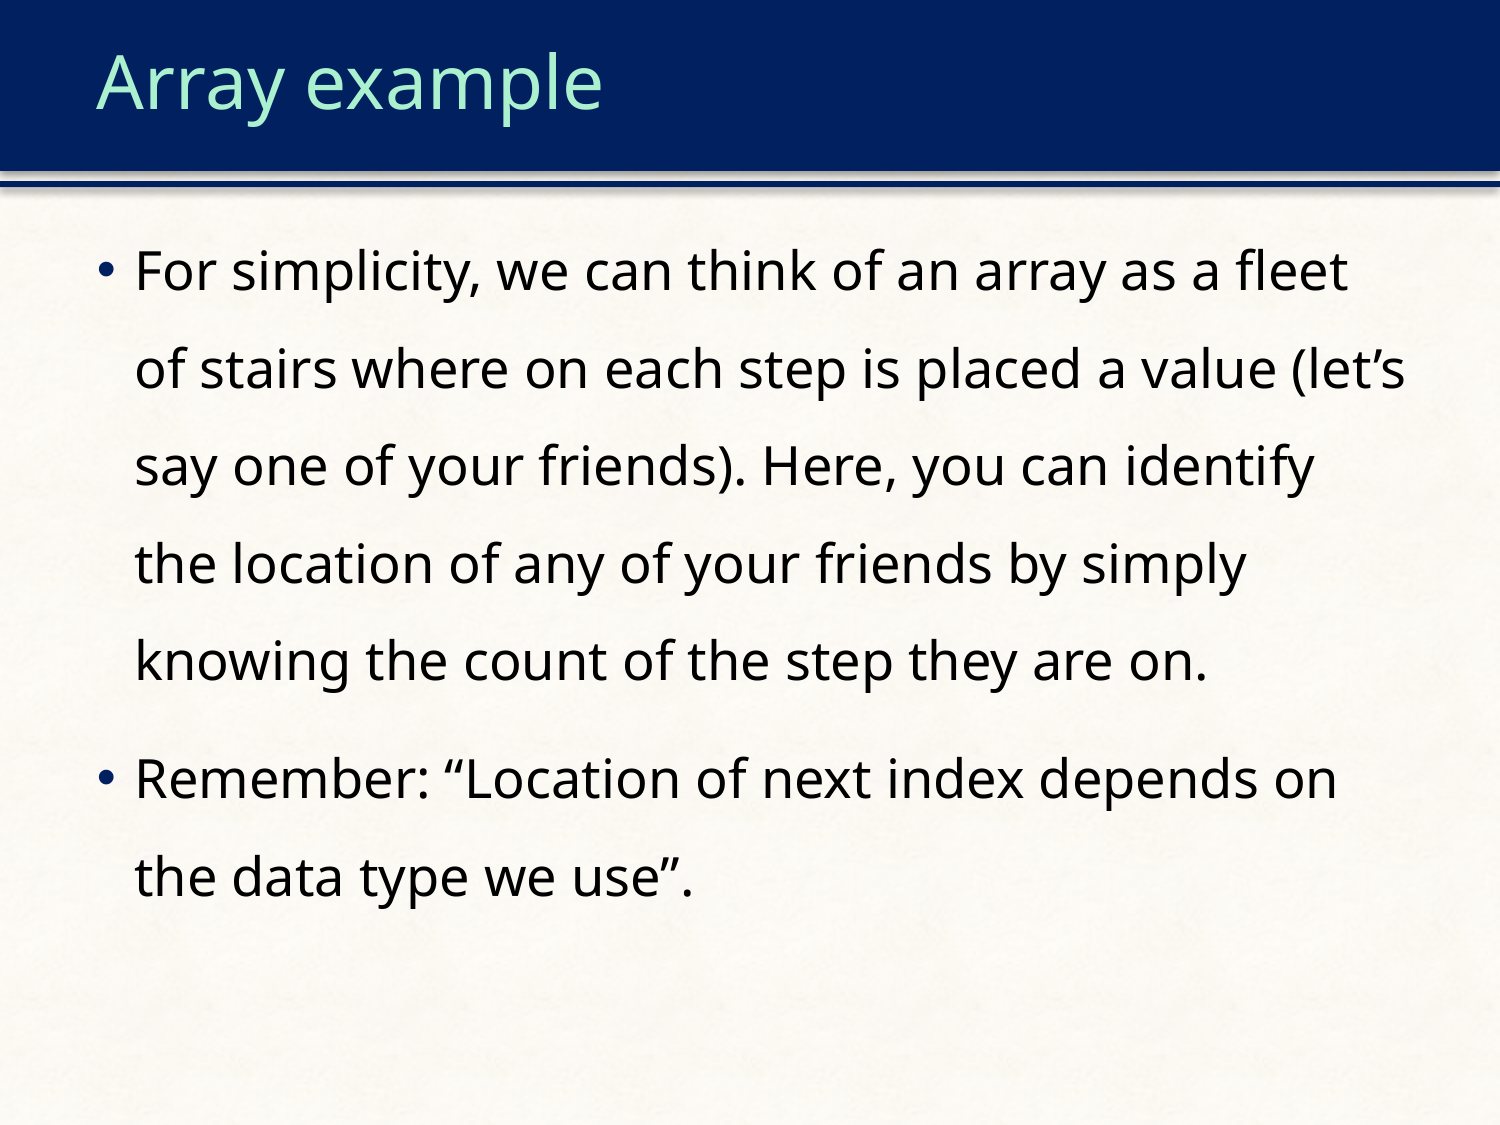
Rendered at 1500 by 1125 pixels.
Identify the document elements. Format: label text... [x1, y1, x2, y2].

title Array example [81, 0, 1500, 171]
list For simplicity, we can think of an array as a fleet of stairs where on each step is placed a value (let’s say one of your friends). Here, you can identify the location of any of your friends by simply knowing the count of the step they are on. Remember: “Location of next index depends on the data type we use”. [81, 196, 1428, 1108]
